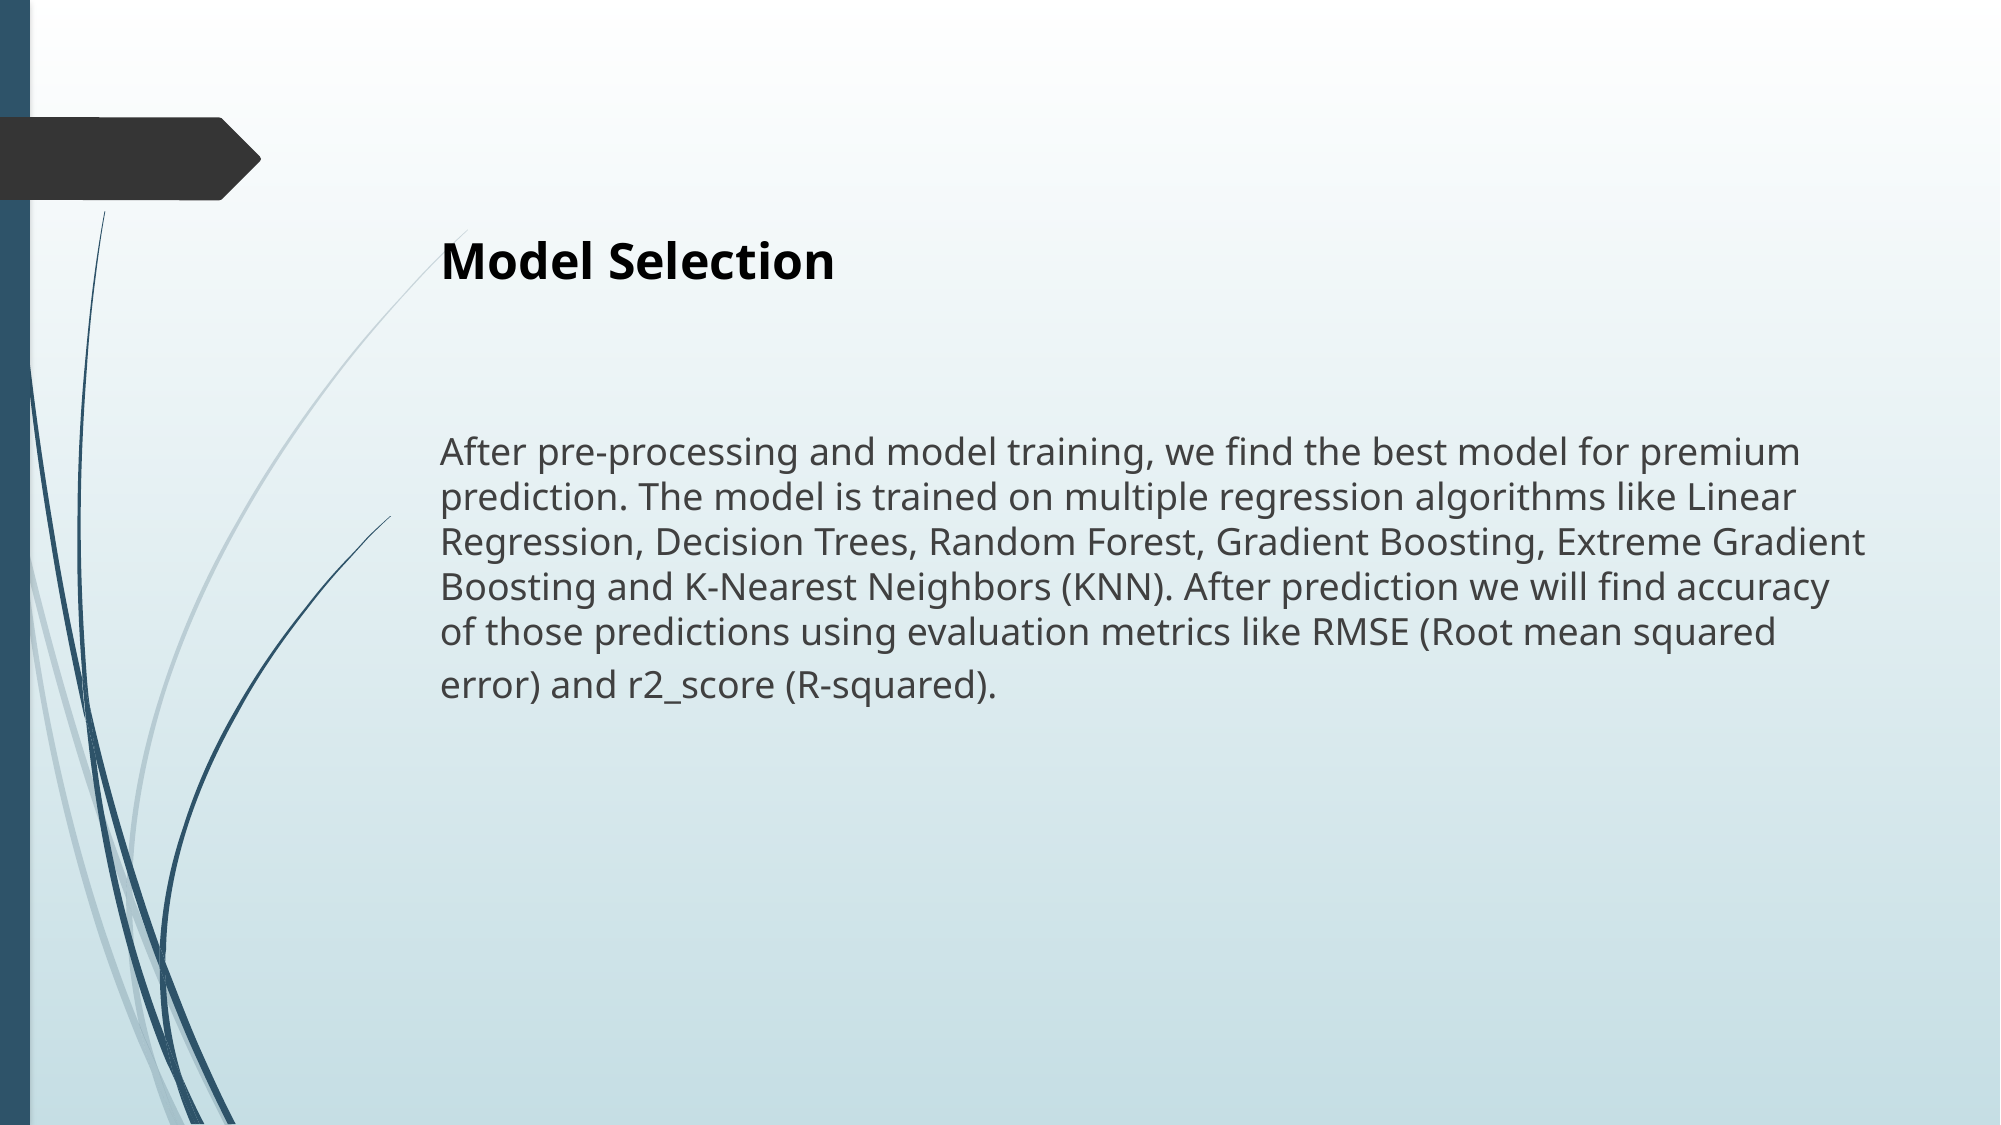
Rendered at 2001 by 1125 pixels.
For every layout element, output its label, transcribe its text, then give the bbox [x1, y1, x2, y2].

list After pre-processing and model training, we find the best model for premium prediction. The model is trained on multiple regression algorithms like Linear Regression, Decision Trees, Random Forest, Gradient Boosting, Extreme Gradient Boosting and K-Nearest Neighbors (KNN). After prediction we will find accuracy of those predictions using evaluation metrics like RMSE (Root mean squared error) and r2_score (R-squared). [424, 288, 1888, 1023]
title Model Selection [425, 102, 1888, 288]
